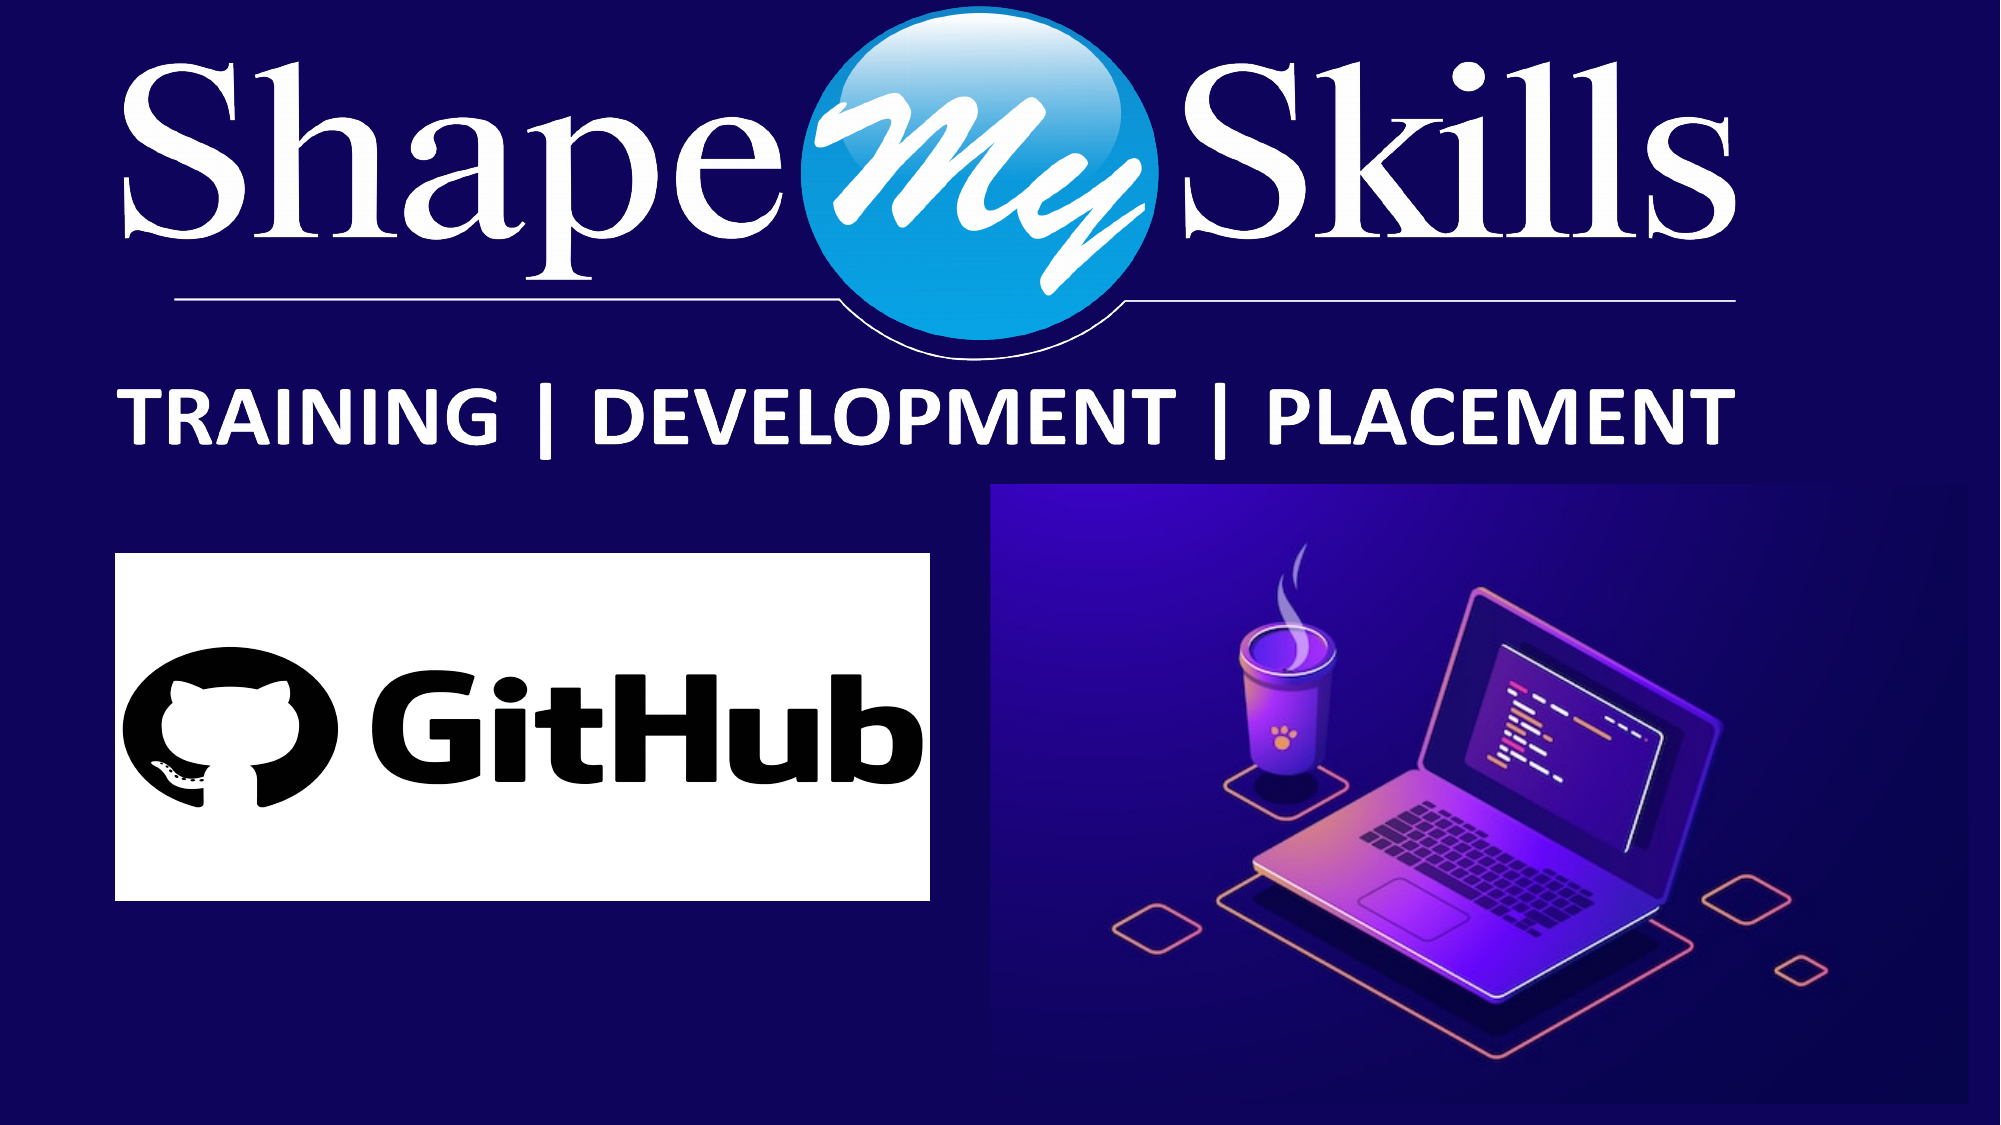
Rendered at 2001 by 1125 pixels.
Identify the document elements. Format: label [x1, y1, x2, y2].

picture [115, 552, 930, 902]
picture [990, 484, 1969, 1104]
picture [115, 6, 1736, 460]
